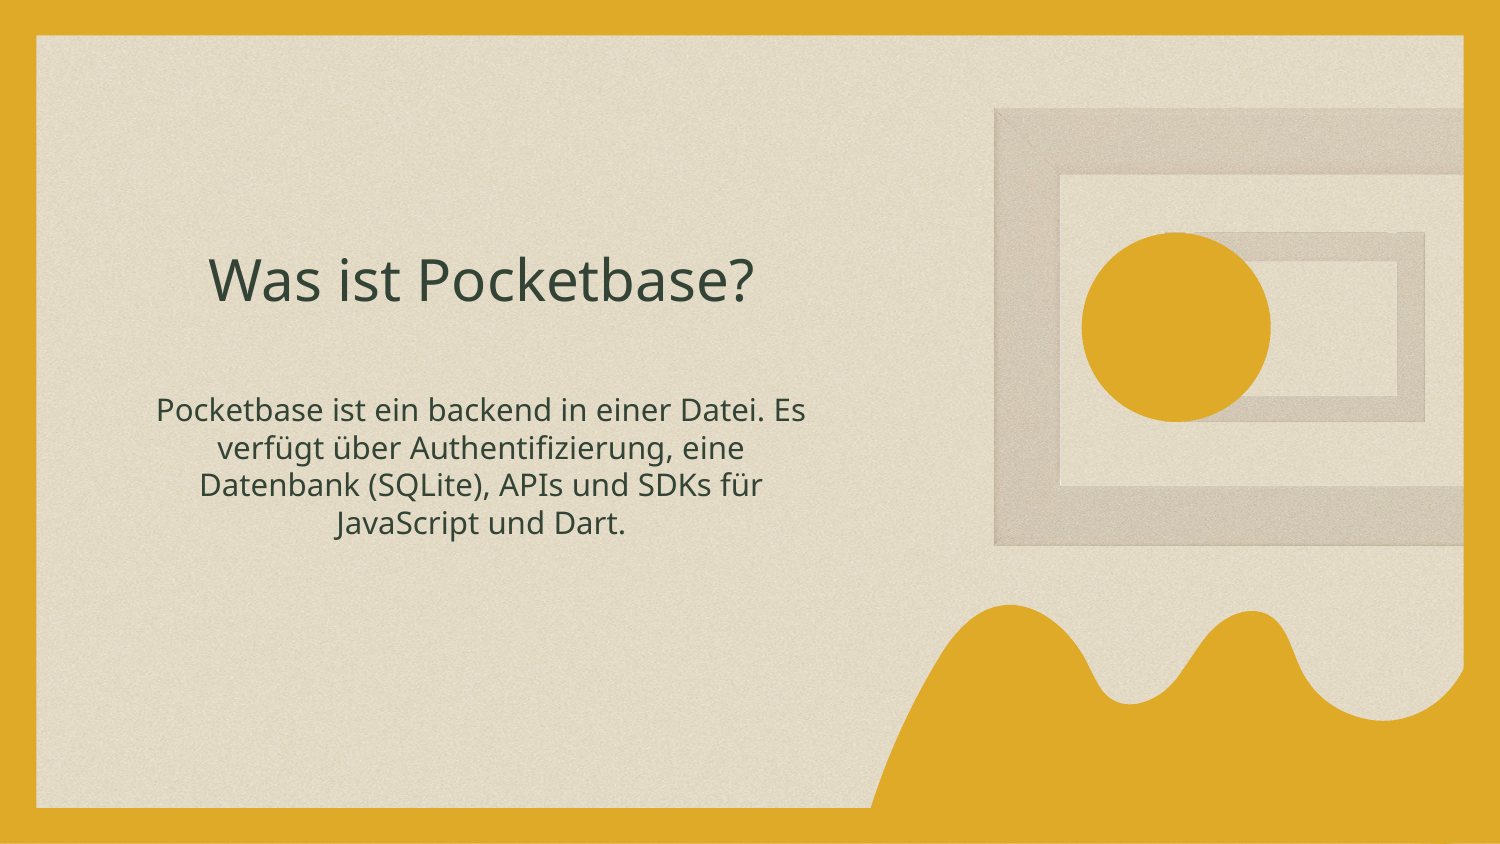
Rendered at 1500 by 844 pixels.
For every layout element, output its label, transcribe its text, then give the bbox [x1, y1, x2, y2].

subtitle Pocketbase ist ein backend in einer Datei. Es verfügt über Authentifizierung, eine Datenbank (SQLite), APIs und SDKs für JavaScript und Dart. [118, 375, 845, 625]
picture [37, 36, 1463, 808]
title Was ist Pocketbase? [118, 227, 845, 322]
